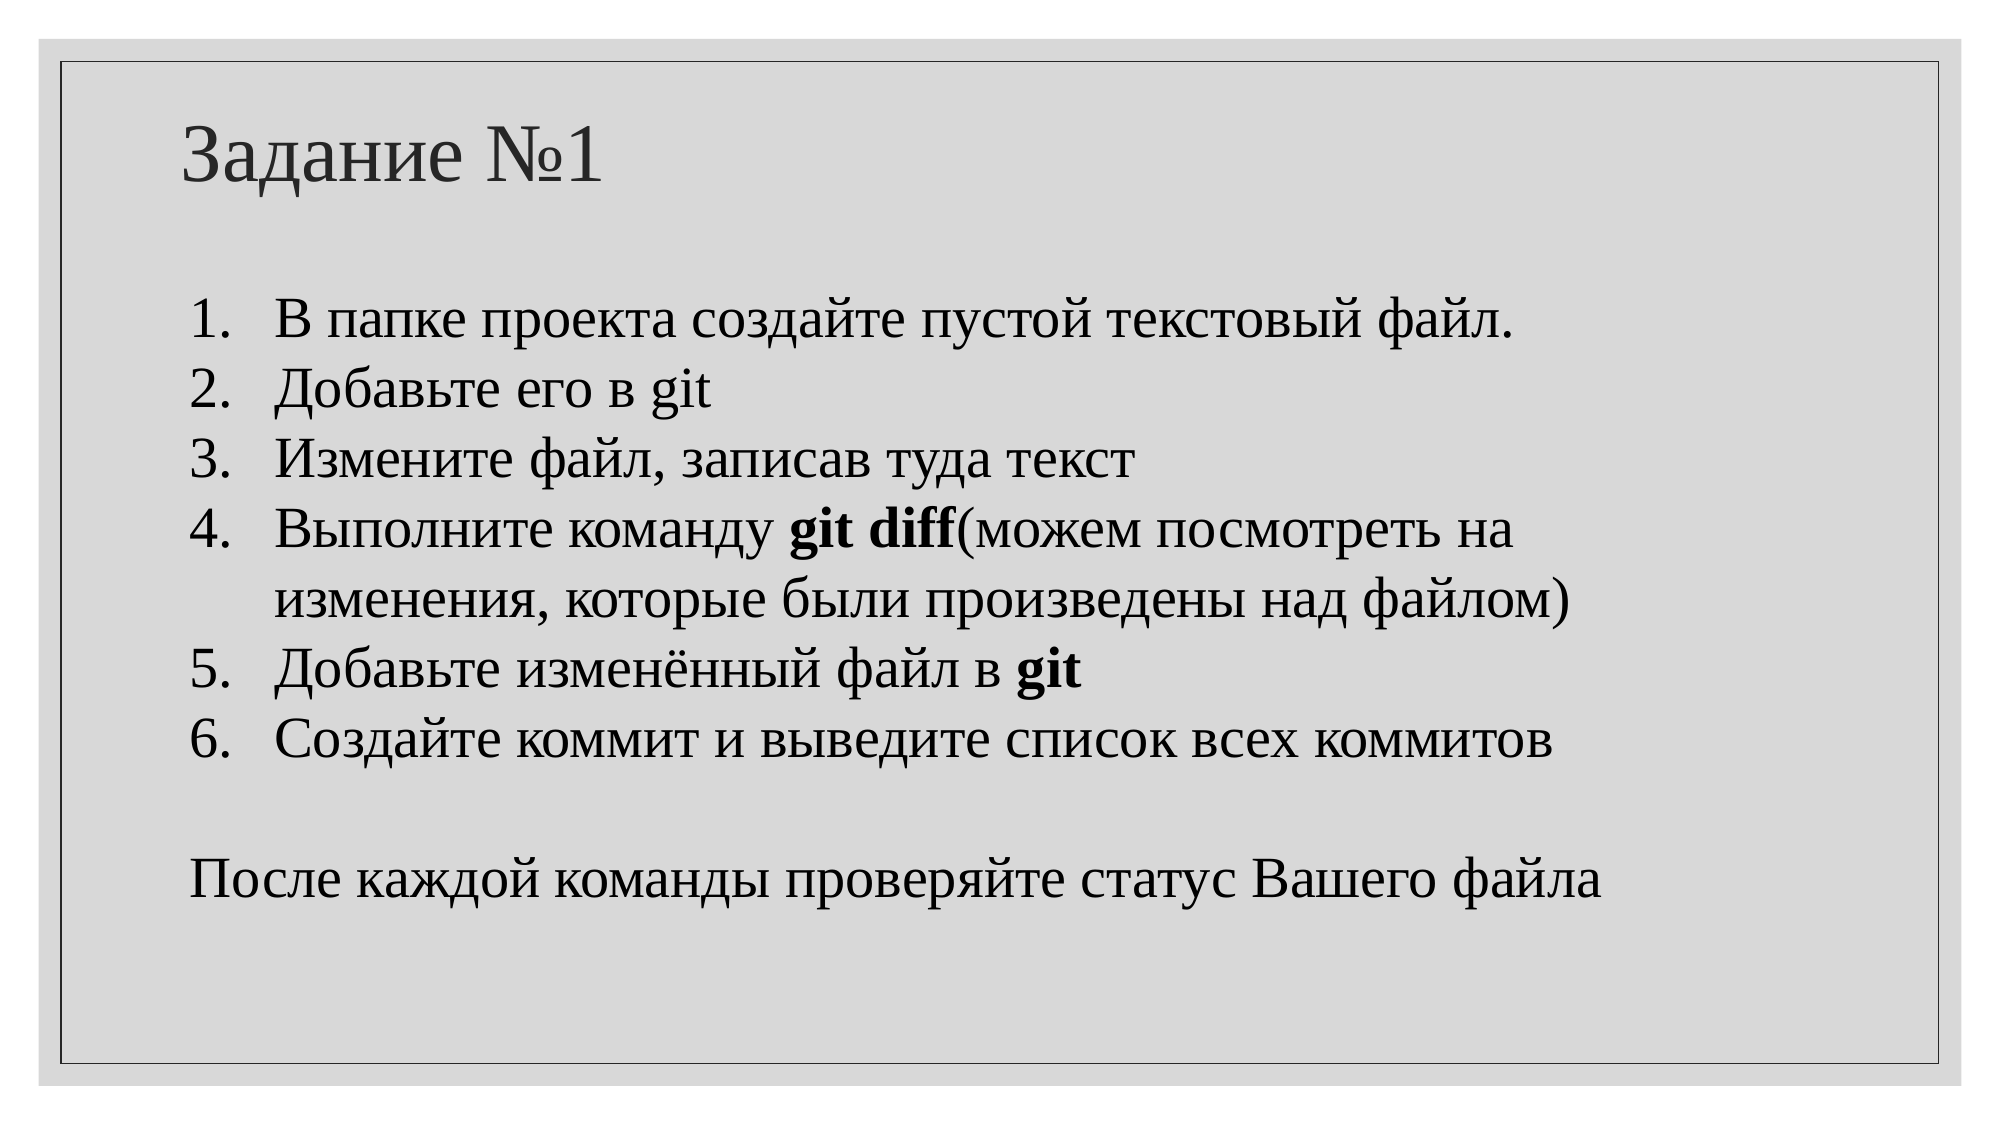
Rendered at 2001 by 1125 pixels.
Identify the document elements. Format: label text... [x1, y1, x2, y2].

title Задание №1 [165, 136, 1816, 362]
text_box В папке проекта создайте пустой текстовый файл. Добавьте его в git Измените файл, записав туда текст Выполните команду git diff(можем посмотреть на изменения, которые были произведены над файлом) Добавьте изменённый файл в git Создайте коммит и выведите список всех коммитов После каждой команды проверяйте статус Вашего файла [174, 272, 1807, 987]
